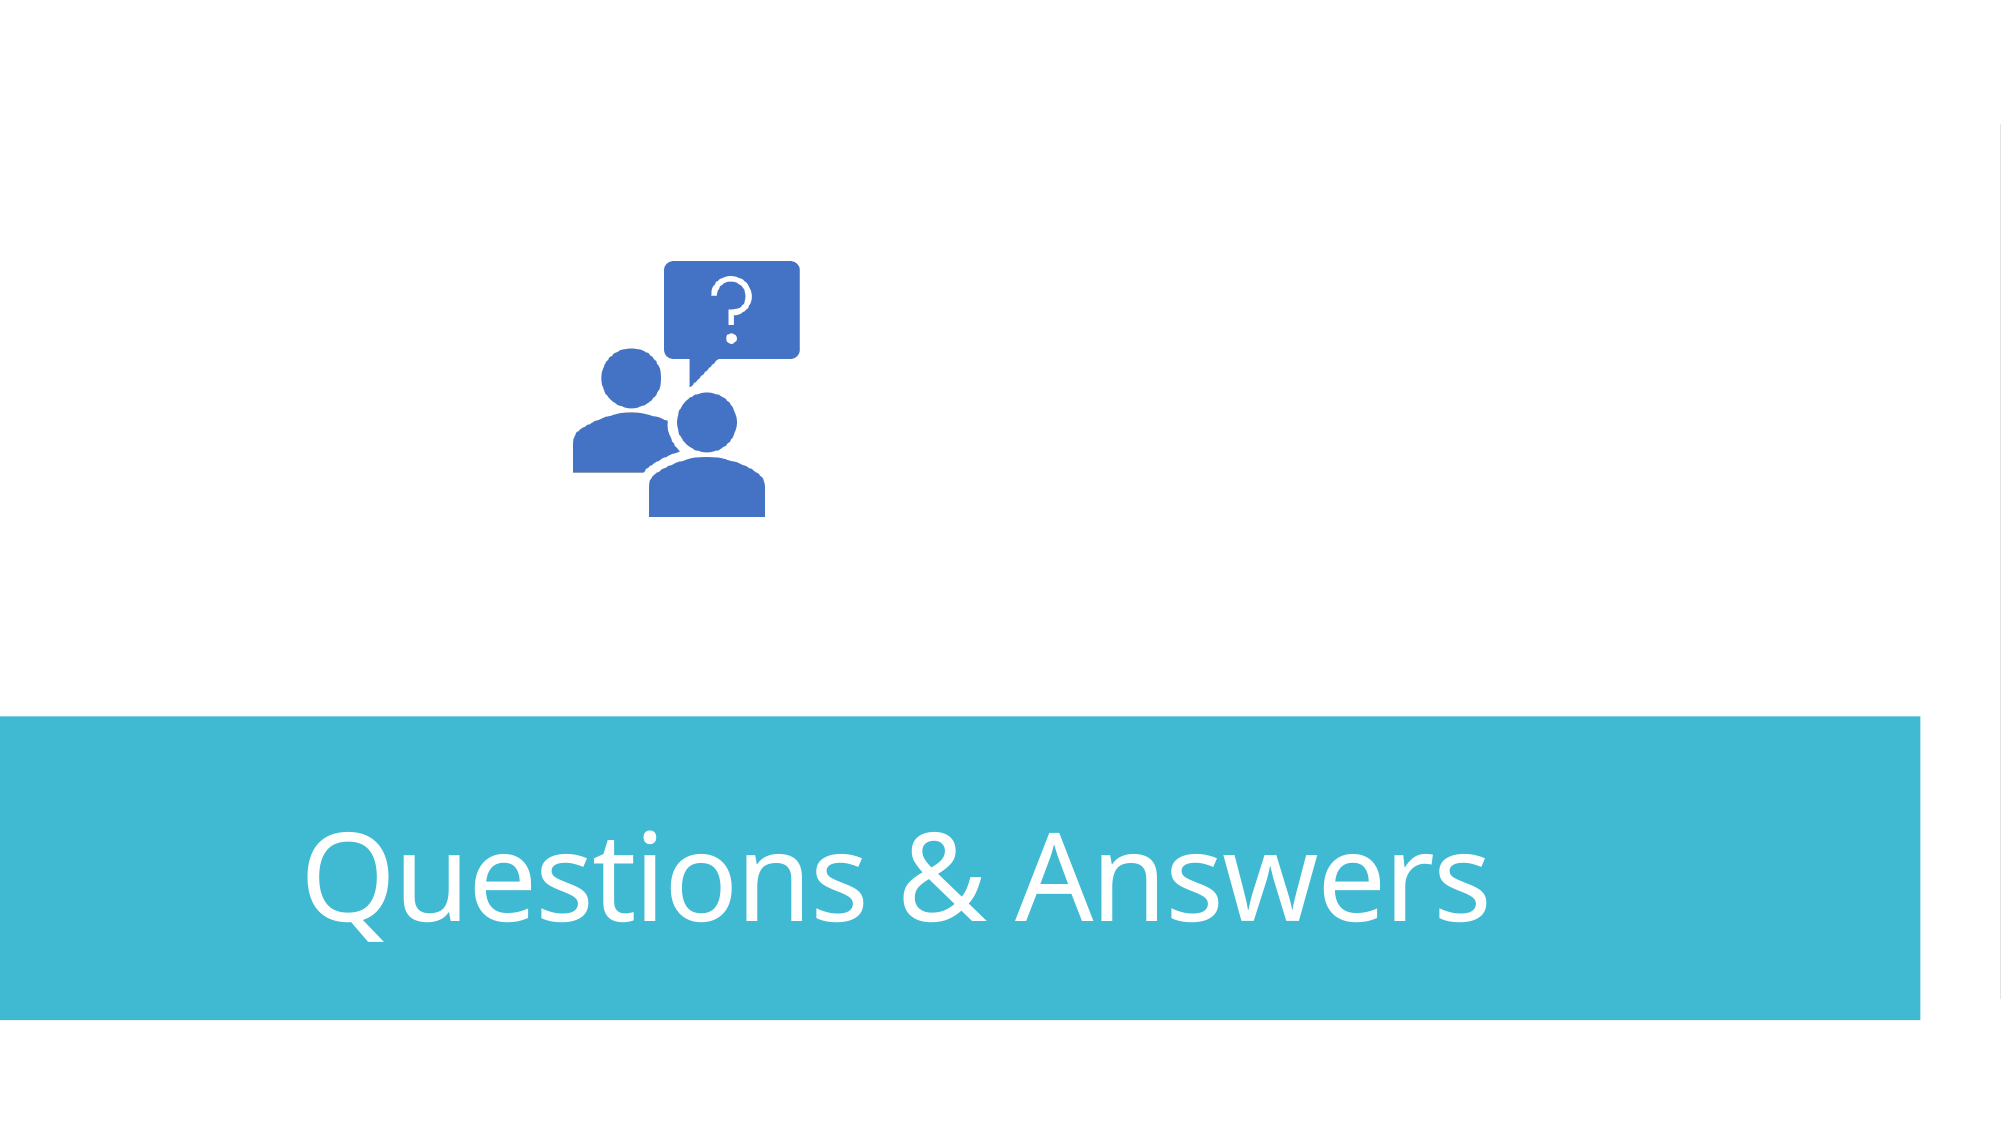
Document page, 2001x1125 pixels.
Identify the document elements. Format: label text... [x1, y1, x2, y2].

title Questions & Answers [285, 781, 1961, 956]
text_box [0, 0, 2000, 1125]
text_box [0, 716, 1921, 1021]
picture [535, 237, 838, 540]
